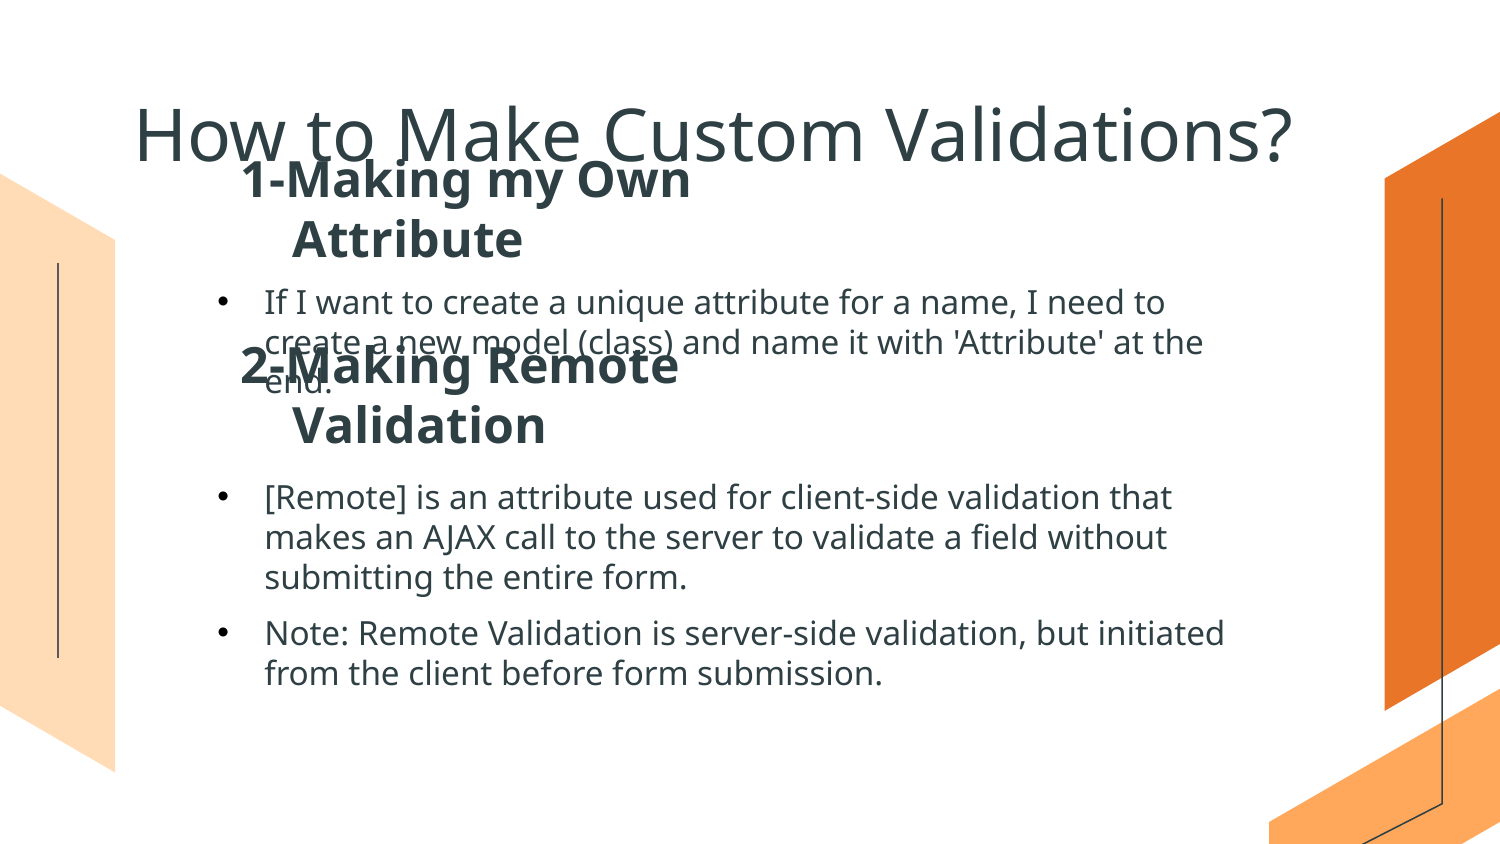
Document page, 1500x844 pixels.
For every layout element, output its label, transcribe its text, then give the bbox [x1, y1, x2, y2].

subtitle 1-Making my Own Attribute [202, 181, 875, 273]
title How to Make Custom Validations? [118, 88, 1382, 174]
text_box Note: Remote Validation is server-side validation, but initiated from the client before form submission. [202, 605, 1262, 700]
text_box If I want to create a unique attribute for a name, I need to create a new model (class) and name it with 'Attribute' at the end. [202, 273, 1262, 408]
text_box [Remote] is an attribute used for client-side validation that makes an AJAX call to the server to validate a field without submitting the entire form. [202, 468, 1262, 604]
text_box 2-Making Remote Validation [202, 367, 909, 468]
